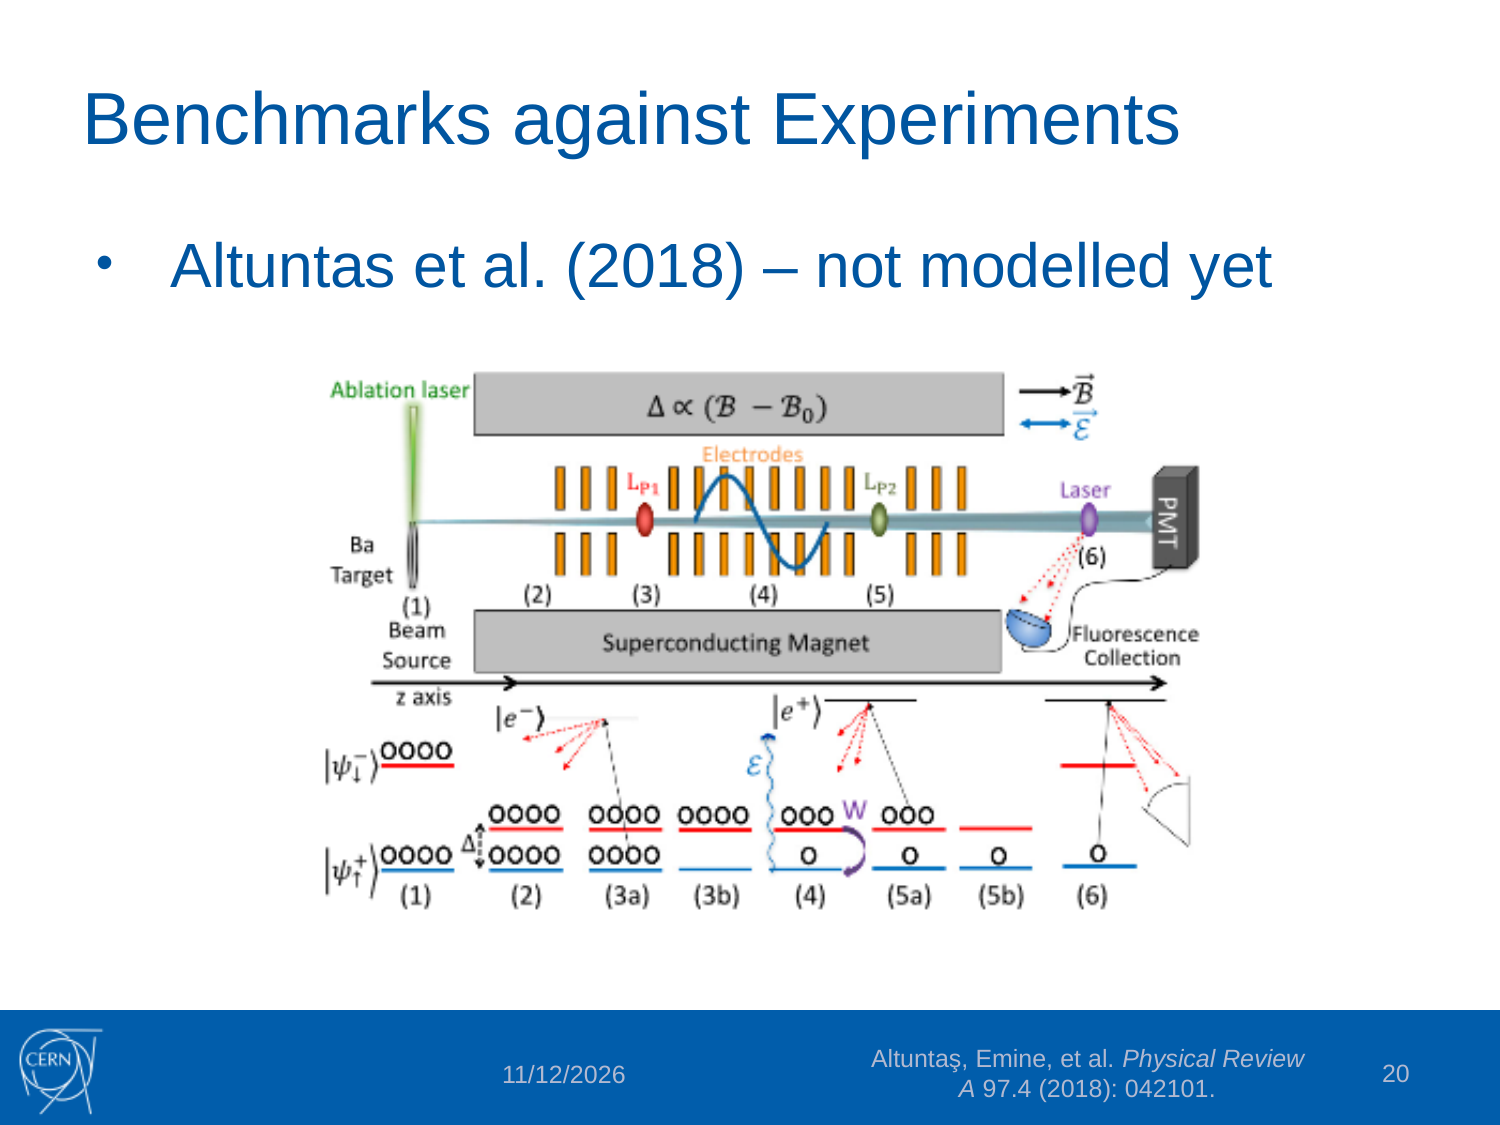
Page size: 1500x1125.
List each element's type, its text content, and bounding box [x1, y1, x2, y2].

list Altuntas et al. (2018) – not modelled yet [75, 217, 1425, 984]
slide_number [487, 1043, 838, 1104]
title Benchmarks against Experiments [75, 38, 1425, 193]
footer Altuntaş, Emine, et al. Physical Review A 97.4 (2018): 042101. [850, 1042, 1326, 1103]
slide_number 20 [1342, 1042, 1425, 1103]
picture [305, 351, 1219, 929]
